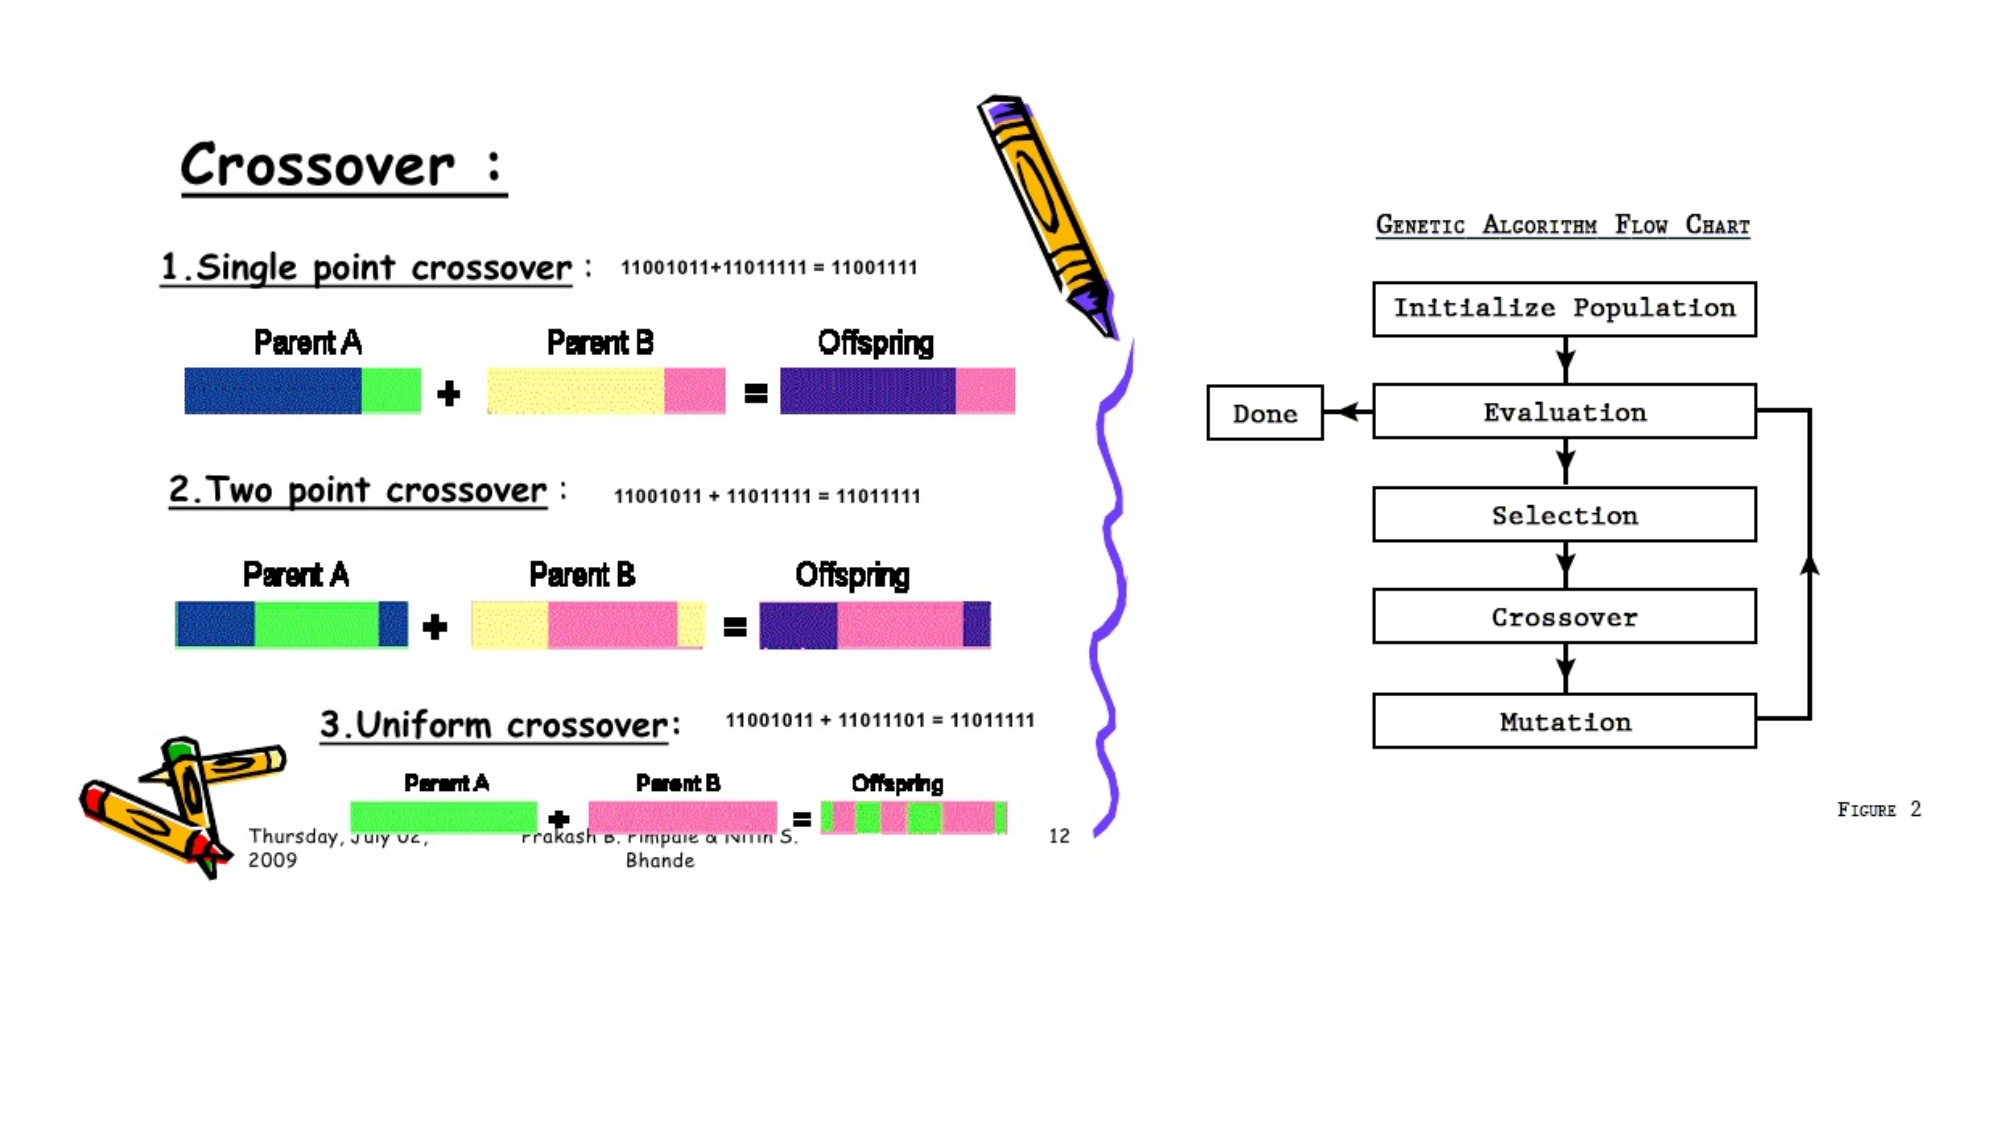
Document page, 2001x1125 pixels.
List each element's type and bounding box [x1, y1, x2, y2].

picture [24, 36, 1936, 943]
